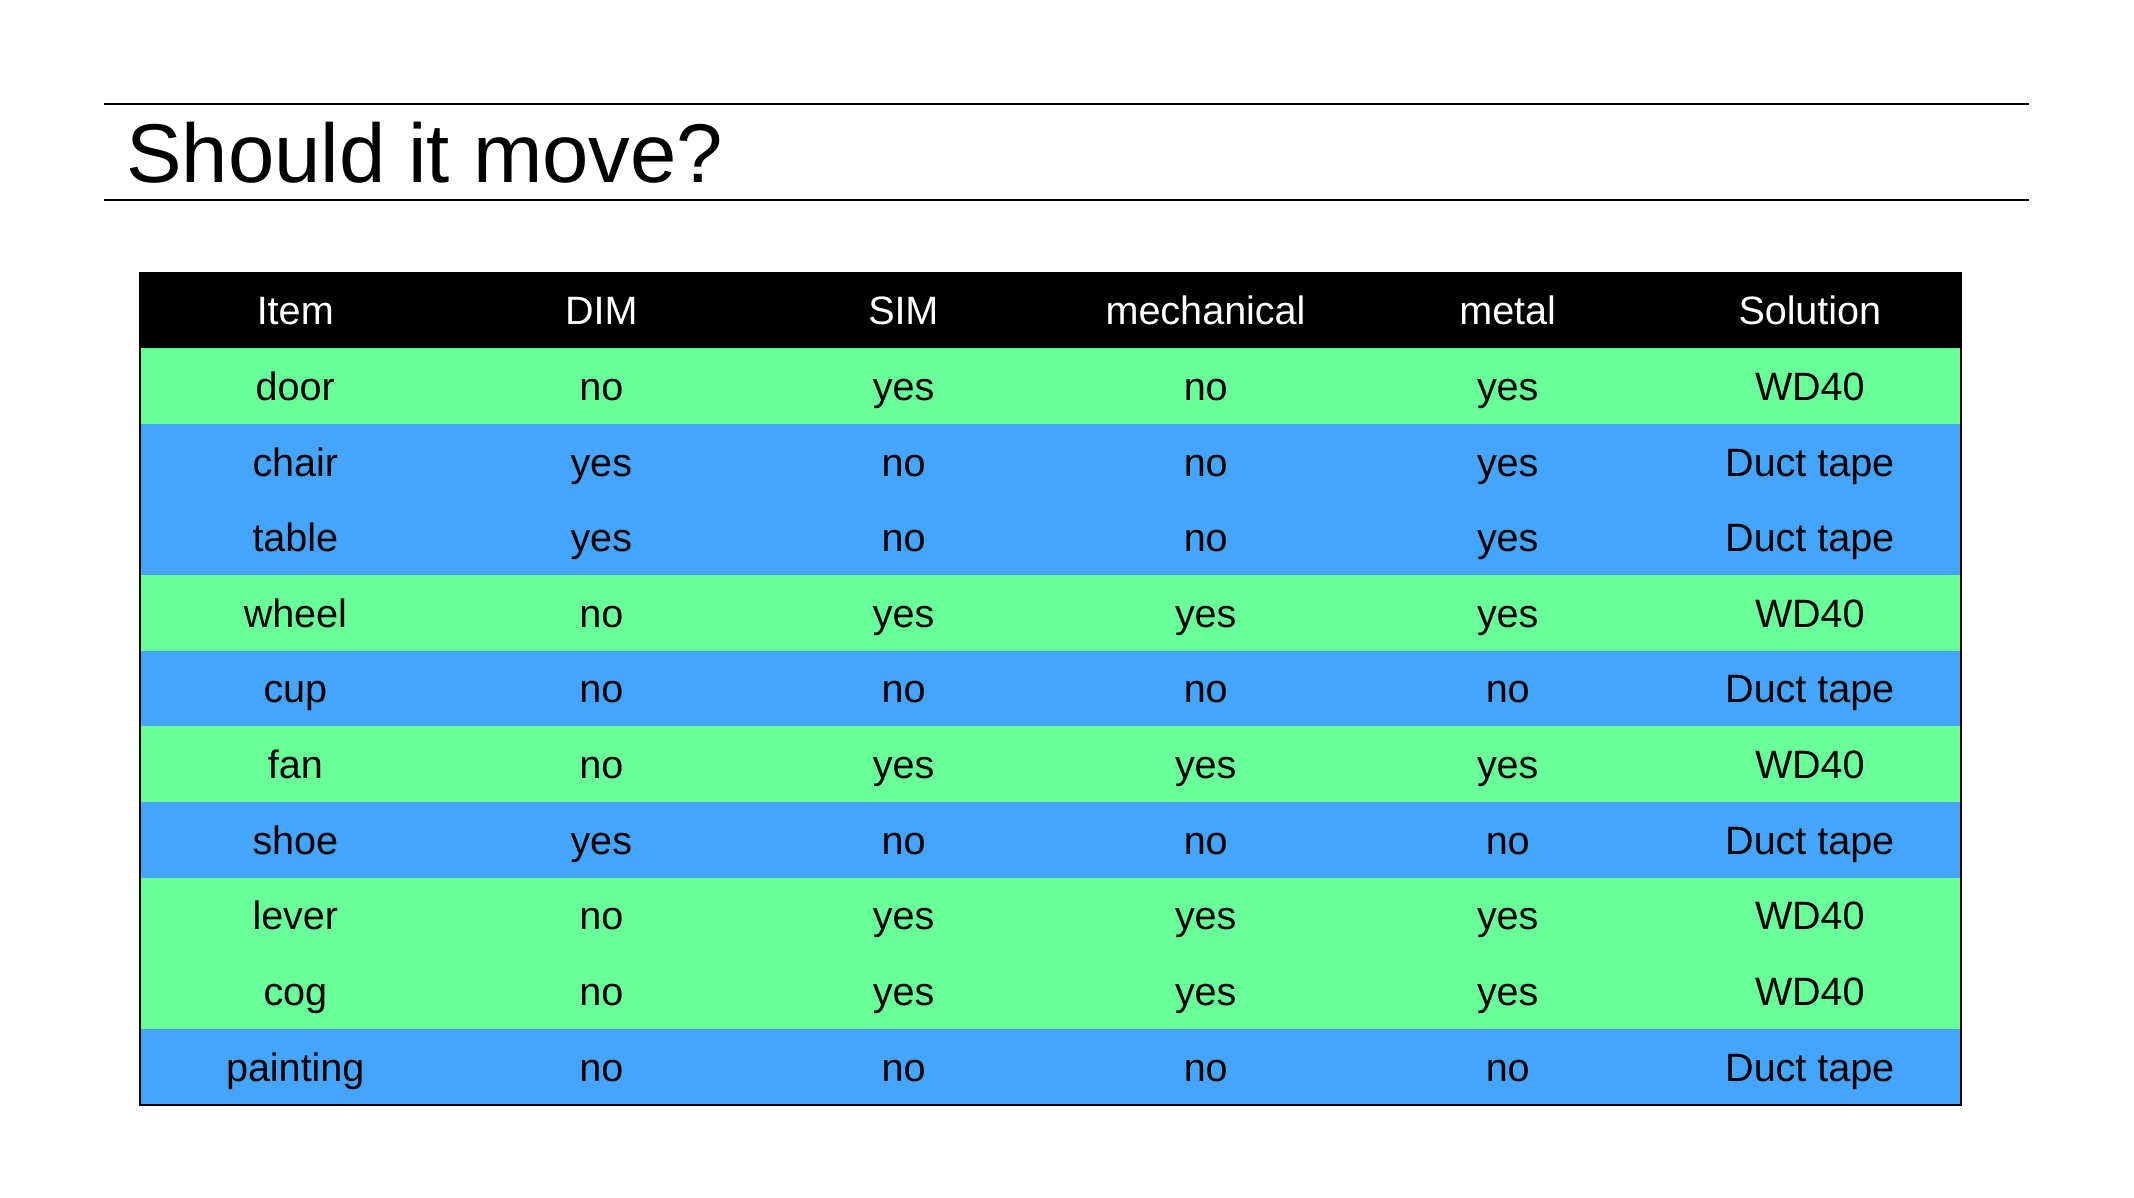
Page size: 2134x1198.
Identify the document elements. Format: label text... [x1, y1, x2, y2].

title Should it move? [111, 93, 2037, 212]
table_cell Duct tape [1659, 424, 1960, 500]
table_cell Duct tape [1659, 500, 1960, 575]
table_cell cog [141, 953, 450, 1029]
table_cell WD40 [1659, 575, 1960, 651]
table_cell yes [1357, 424, 1659, 500]
table_cell WD40 [1659, 726, 1960, 802]
table_cell no [1055, 424, 1357, 500]
table_cell no [1357, 1029, 1659, 1104]
table_cell yes [1357, 348, 1659, 424]
table_cell Duct tape [1659, 1029, 1960, 1104]
table_cell no [752, 651, 1055, 726]
table_cell yes [1357, 575, 1659, 651]
table_cell no [1357, 651, 1659, 726]
table_cell yes [450, 802, 752, 878]
table_cell no [752, 1029, 1055, 1104]
table_header mechanical [1055, 273, 1357, 348]
table_header Item [141, 273, 450, 348]
table_header metal [1357, 273, 1659, 348]
table_cell no [450, 953, 752, 1029]
table_cell no [450, 878, 752, 953]
table_cell WD40 [1659, 348, 1960, 424]
table_cell yes [450, 424, 752, 500]
table_cell WD40 [1659, 878, 1960, 953]
table_cell no [1055, 802, 1357, 878]
table_cell yes [1055, 878, 1357, 953]
table_cell Duct tape [1659, 651, 1960, 726]
table_cell no [752, 500, 1055, 575]
table_cell fan [141, 726, 450, 802]
table_cell yes [1357, 500, 1659, 575]
table_cell yes [1357, 878, 1659, 953]
table_header SIM [752, 273, 1055, 348]
table_cell no [752, 802, 1055, 878]
table_cell shoe [141, 802, 450, 878]
table_cell wheel [141, 575, 450, 651]
table_cell yes [1357, 726, 1659, 802]
table_cell lever [141, 878, 450, 953]
table_cell yes [1055, 726, 1357, 802]
table_cell yes [752, 878, 1055, 953]
table_cell no [1055, 1029, 1357, 1104]
table_cell no [752, 424, 1055, 500]
table_cell yes [1357, 953, 1659, 1029]
table_cell yes [752, 348, 1055, 424]
table_cell yes [752, 953, 1055, 1029]
table_cell yes [1055, 575, 1357, 651]
table_cell yes [450, 500, 752, 575]
table_cell cup [141, 651, 450, 726]
table_cell yes [752, 726, 1055, 802]
table_cell no [450, 1029, 752, 1104]
table_cell no [450, 726, 752, 802]
table_cell no [450, 651, 752, 726]
table_cell no [1055, 651, 1357, 726]
table_cell yes [752, 575, 1055, 651]
table_cell table [141, 500, 450, 575]
table_cell door [141, 348, 450, 424]
table_cell WD40 [1659, 953, 1960, 1029]
table_header DIM [450, 273, 752, 348]
table_cell yes [1055, 953, 1357, 1029]
table_cell painting [141, 1029, 450, 1104]
table_header Solution [1659, 273, 1960, 348]
table_cell Duct tape [1659, 802, 1960, 878]
table_cell chair [141, 424, 450, 500]
table_cell no [1357, 802, 1659, 878]
table_cell no [1055, 500, 1357, 575]
table_cell no [450, 575, 752, 651]
table_cell no [1055, 348, 1357, 424]
table_cell no [450, 348, 752, 424]
